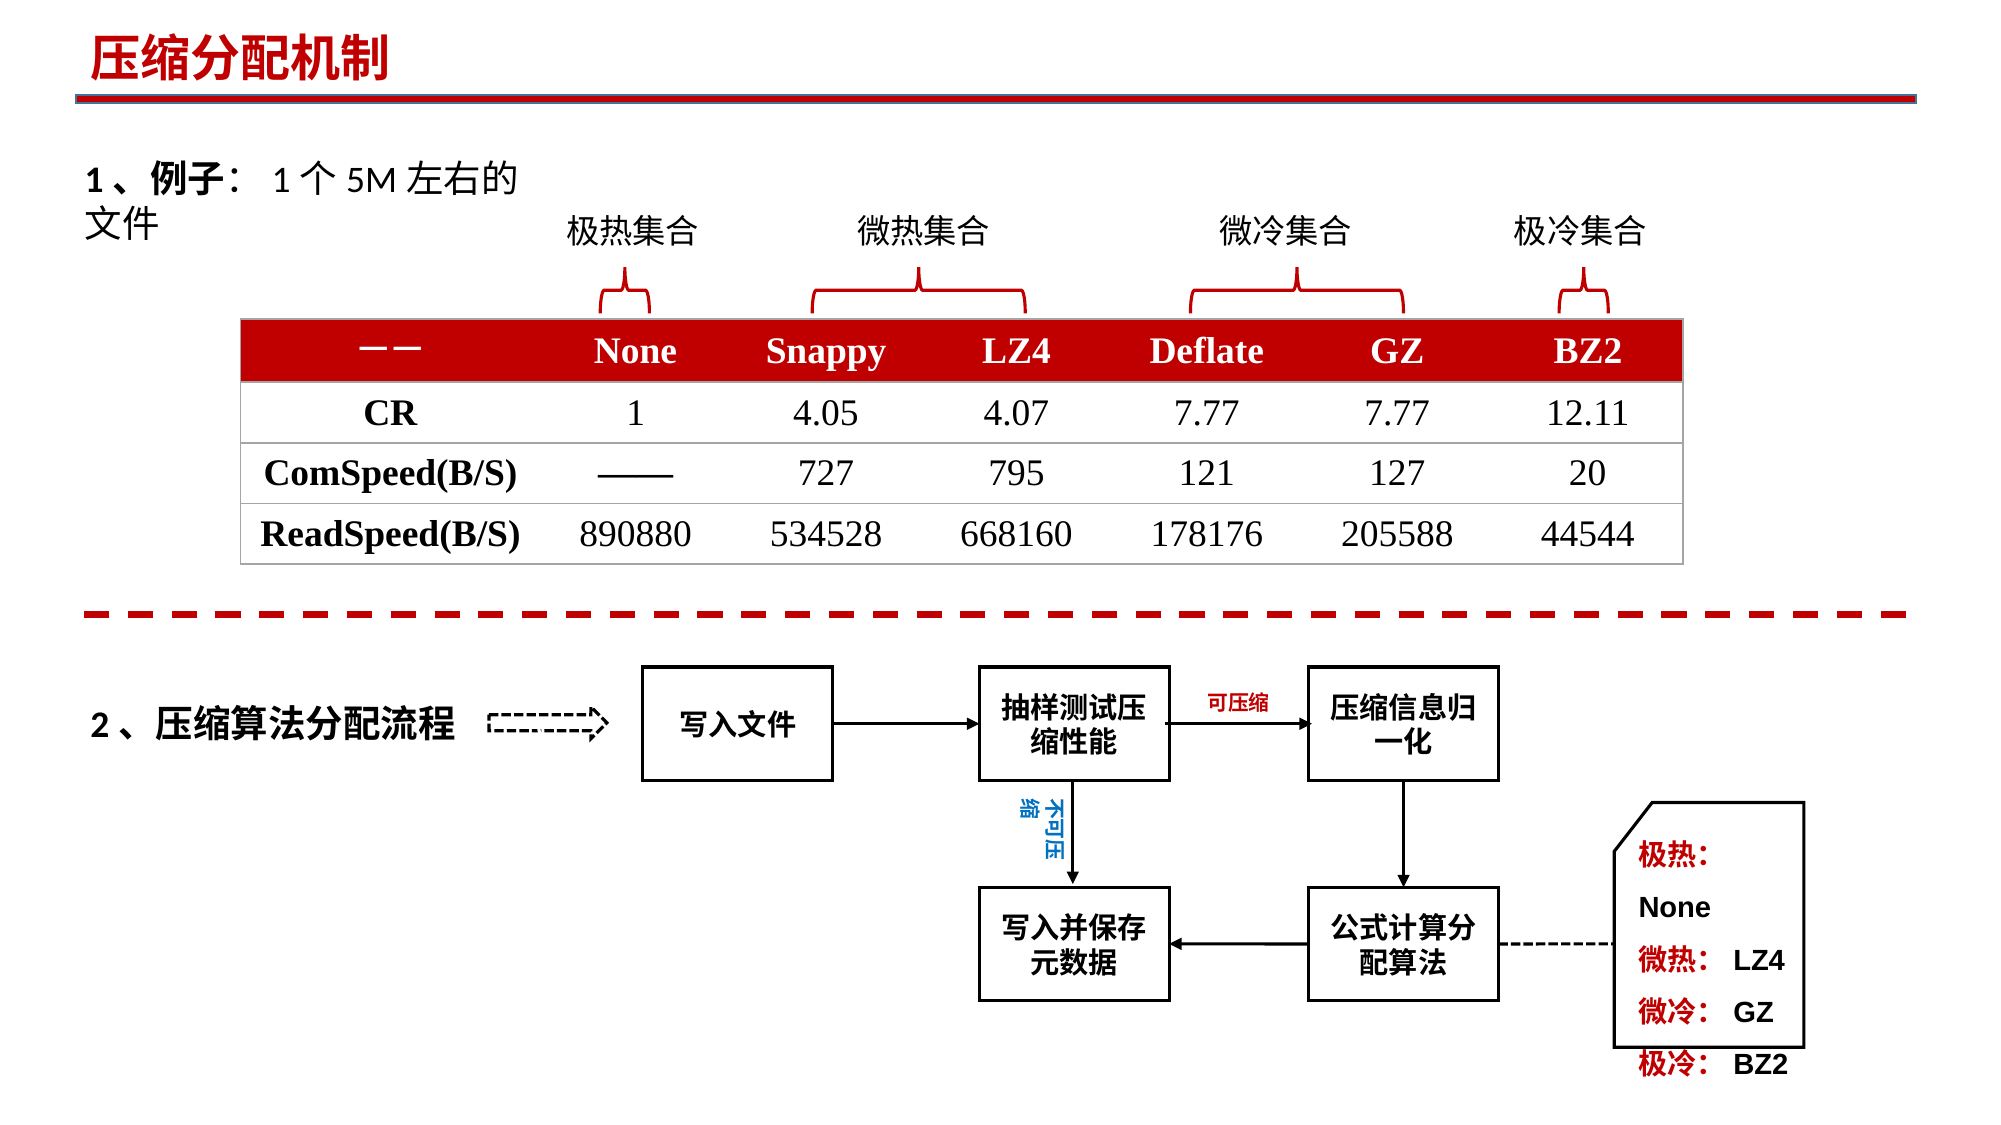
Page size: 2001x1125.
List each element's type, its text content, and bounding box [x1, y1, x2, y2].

table_header BZ2 [1493, 320, 1682, 381]
table_cell 668160 [921, 504, 1112, 563]
text_box 1、例子：1个5M左右的文件 [69, 148, 567, 253]
text_box 极冷集合 [1499, 203, 1691, 258]
table_cell 4.07 [921, 383, 1112, 442]
table_cell —— [540, 444, 731, 503]
table_header GZ [1302, 320, 1493, 381]
text_box 微热集合 [842, 203, 1054, 258]
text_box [1614, 802, 1814, 1048]
table_cell ReadSpeed(B/S) [241, 504, 540, 563]
text_box 压缩信息归一化 [1308, 666, 1499, 782]
table_cell 12.11 [1493, 383, 1682, 442]
table_cell 4.05 [731, 383, 921, 442]
table_cell ComSpeed(B/S) [241, 444, 540, 503]
text_box [75, 94, 1917, 104]
table_header Snappy [731, 320, 921, 381]
text_box [811, 267, 1026, 314]
text_box c [487, 704, 609, 740]
table_header —— [241, 320, 540, 381]
table_cell 890880 [540, 504, 731, 563]
table_cell 121 [1112, 444, 1302, 503]
table_cell 178176 [1112, 504, 1302, 563]
table_cell 7.77 [1302, 383, 1493, 442]
text_box [599, 267, 650, 314]
table_cell 7.77 [1112, 383, 1302, 442]
text_box 写入并保存元数据 [978, 886, 1170, 1002]
table_cell 127 [1302, 444, 1493, 503]
table_cell 795 [921, 444, 1112, 503]
table_cell 727 [731, 444, 921, 503]
text_box [1189, 267, 1405, 314]
text_box 压缩分配机制 [75, 19, 930, 95]
text_box 微冷集合 [1204, 203, 1404, 258]
text_box 极热集合 [551, 203, 748, 258]
table_cell 1 [540, 383, 731, 442]
text_box 可压缩 [1180, 682, 1297, 723]
table_cell 205588 [1302, 504, 1493, 563]
text_box [1558, 267, 1609, 314]
table_cell 44544 [1493, 504, 1682, 563]
table_header LZ4 [921, 320, 1112, 381]
text_box 抽样测试压缩性能 [978, 666, 1170, 782]
table_cell CR [241, 383, 540, 442]
table_header Deflate [1112, 320, 1302, 381]
table_header None [540, 320, 731, 381]
text_box 写入文件 [642, 666, 834, 782]
table_cell 534528 [731, 504, 921, 563]
text_box 不可压缩 [1020, 783, 1076, 894]
text_box 公式计算分配算法 [1308, 886, 1499, 1002]
table_cell 20 [1493, 444, 1682, 503]
text_box 2、压缩算法分配流程 [75, 692, 481, 753]
